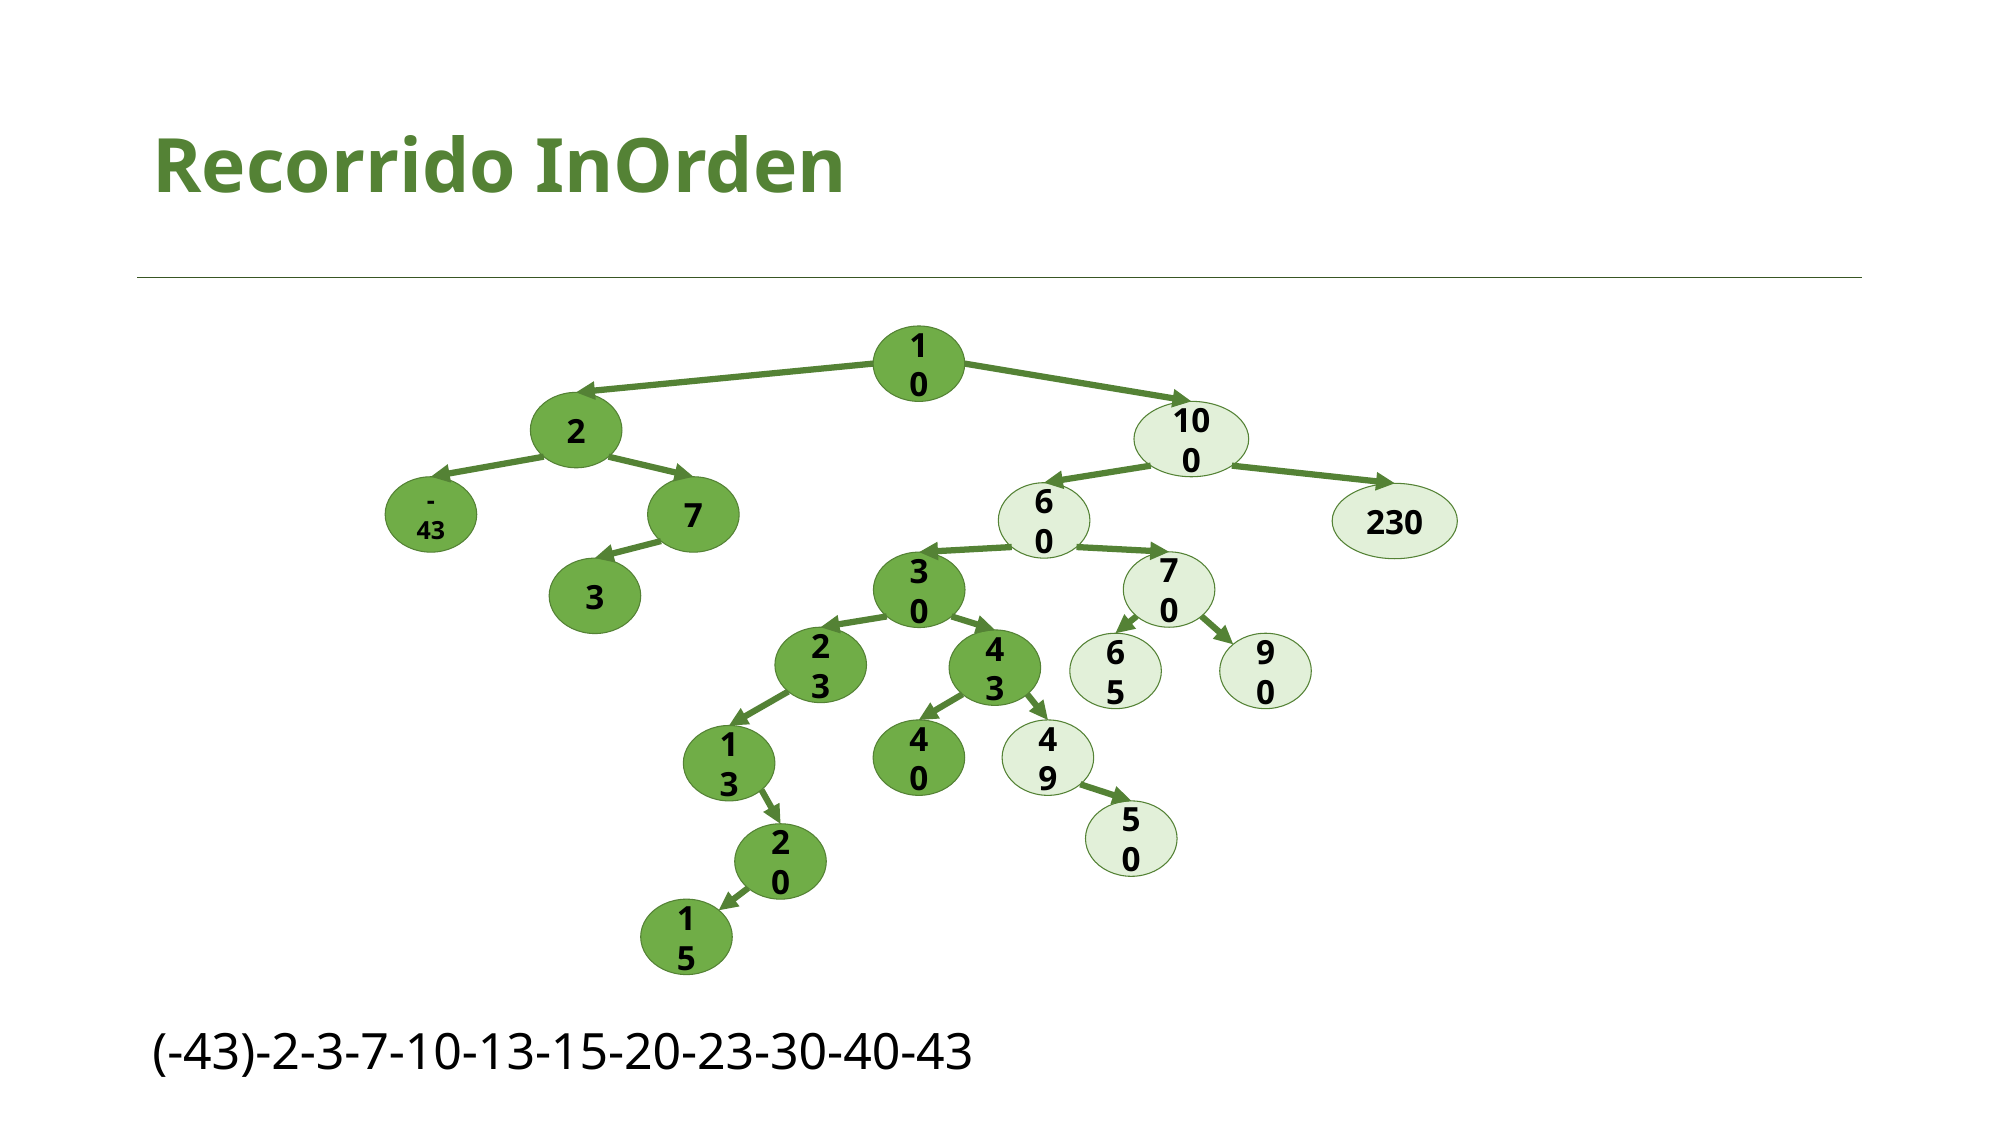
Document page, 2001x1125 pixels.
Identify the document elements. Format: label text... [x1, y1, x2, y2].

text_box (-43)-2-3-7-10-13-15-20-23-30-40-43 [137, 1012, 1763, 1087]
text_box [385, 325, 1458, 975]
title Recorrido InOrden [137, 59, 1863, 278]
